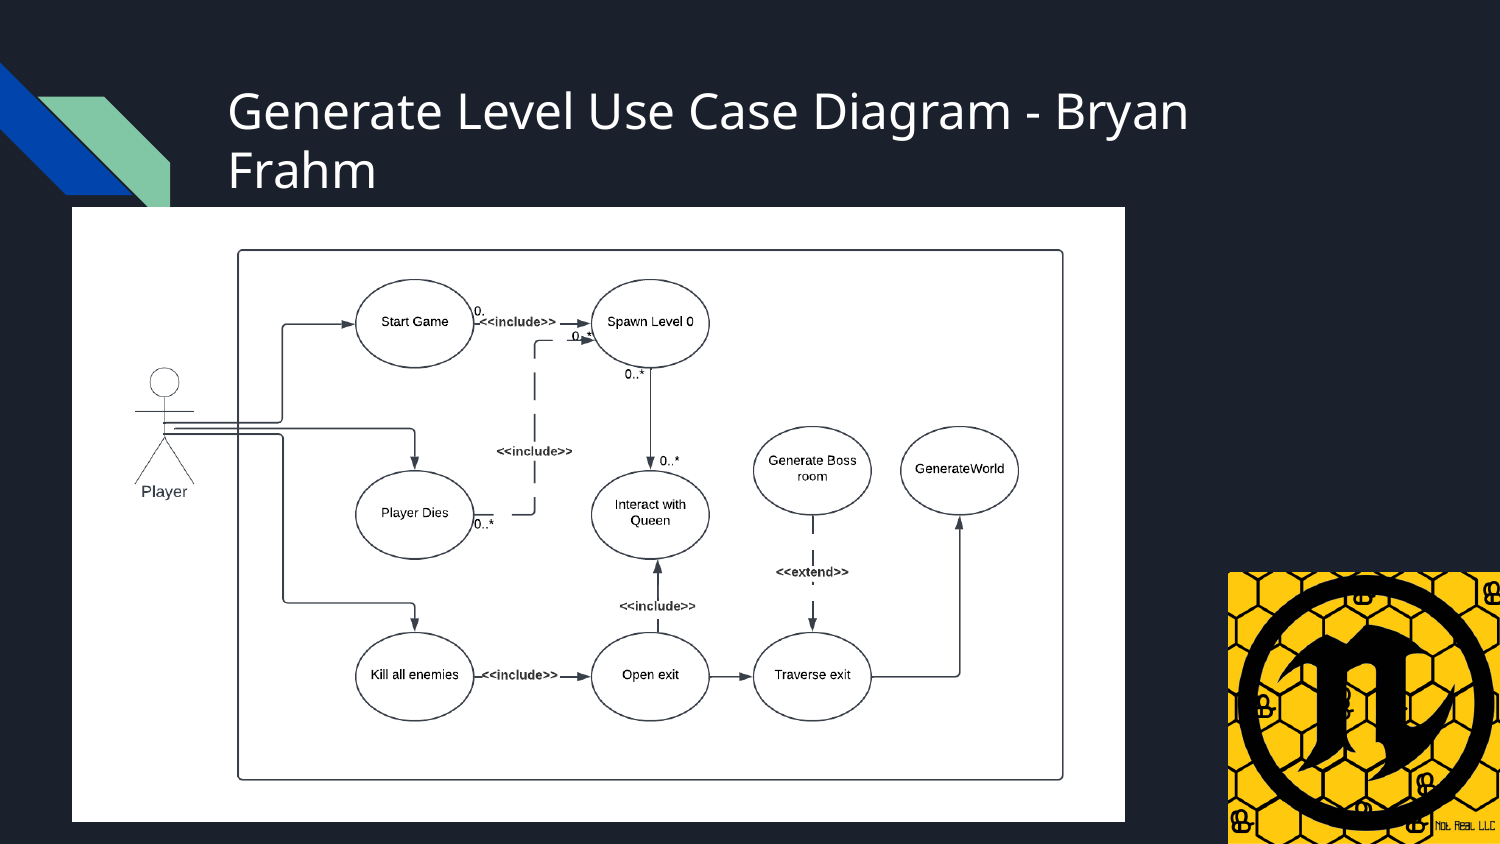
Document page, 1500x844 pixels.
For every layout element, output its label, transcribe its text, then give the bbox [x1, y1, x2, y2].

title Generate Level Use Case Diagram - Bryan Frahm [212, 64, 1368, 215]
picture [1228, 572, 1500, 844]
picture [71, 207, 1125, 823]
